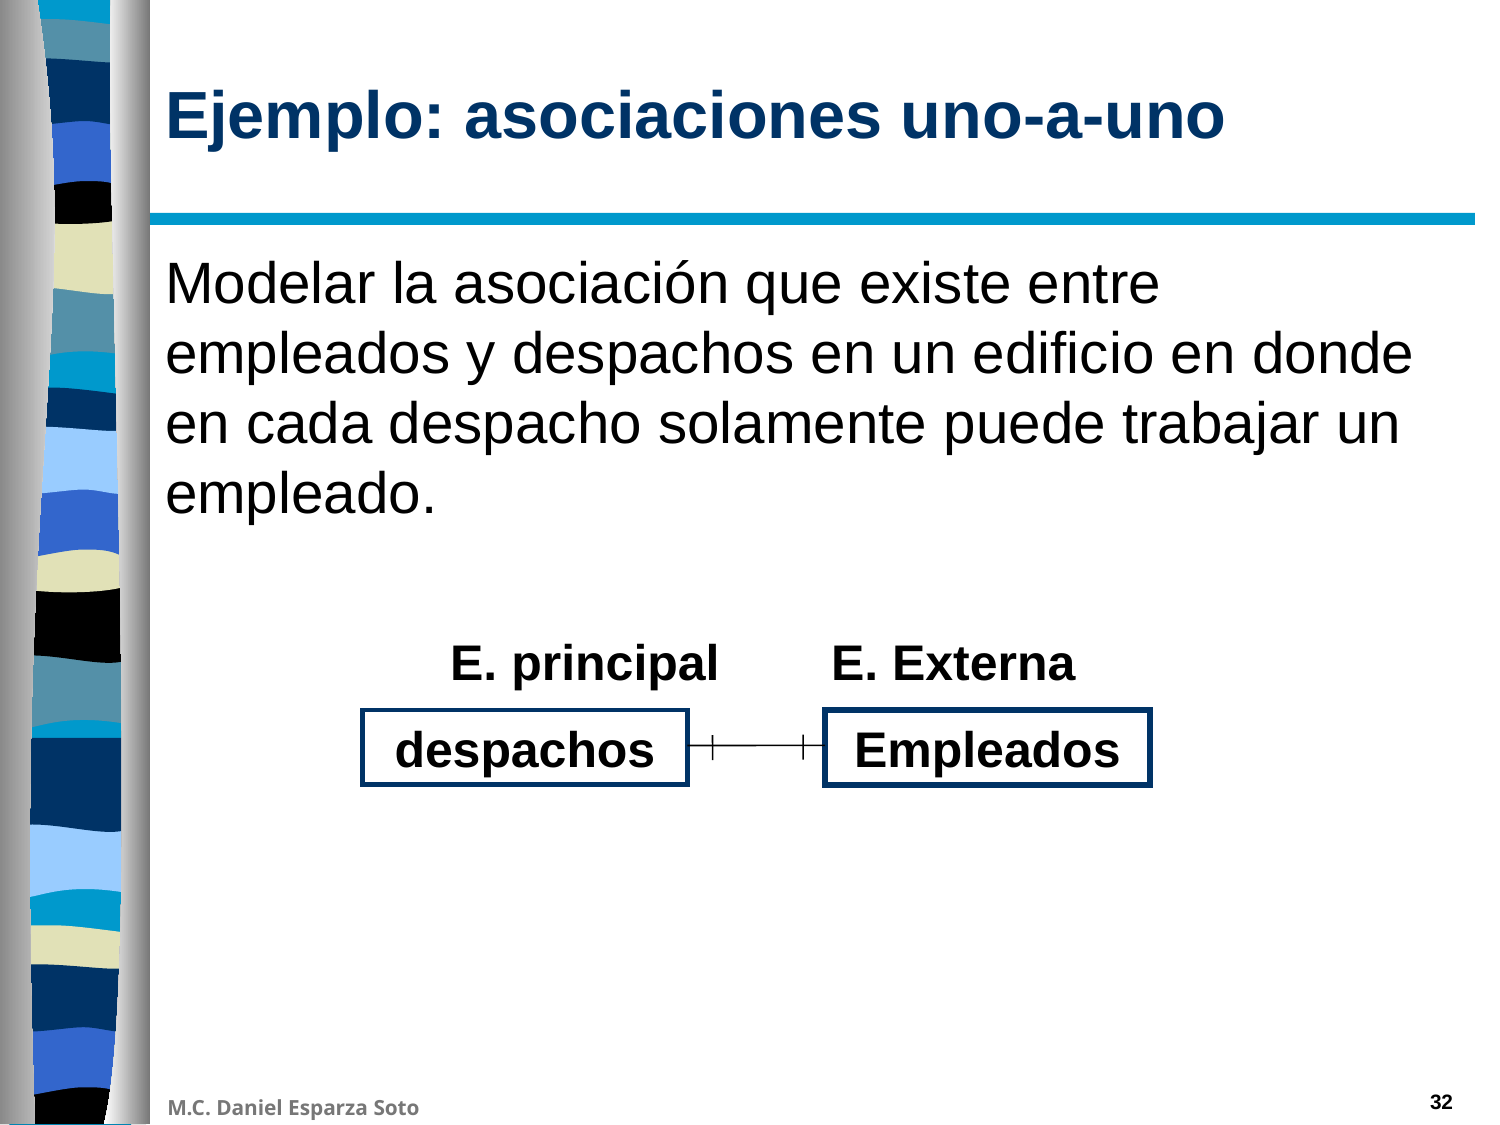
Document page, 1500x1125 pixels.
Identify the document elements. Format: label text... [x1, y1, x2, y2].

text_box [362, 622, 1261, 792]
title Ejemplo: asociaciones uno-a-uno [149, 18, 1468, 207]
slide_number 32 [1155, 1081, 1469, 1122]
list Modelar la asociación que existe entre empleados y despachos en un edificio en donde en cada despacho solamente puede trabajar un empleado. [149, 237, 1468, 1101]
